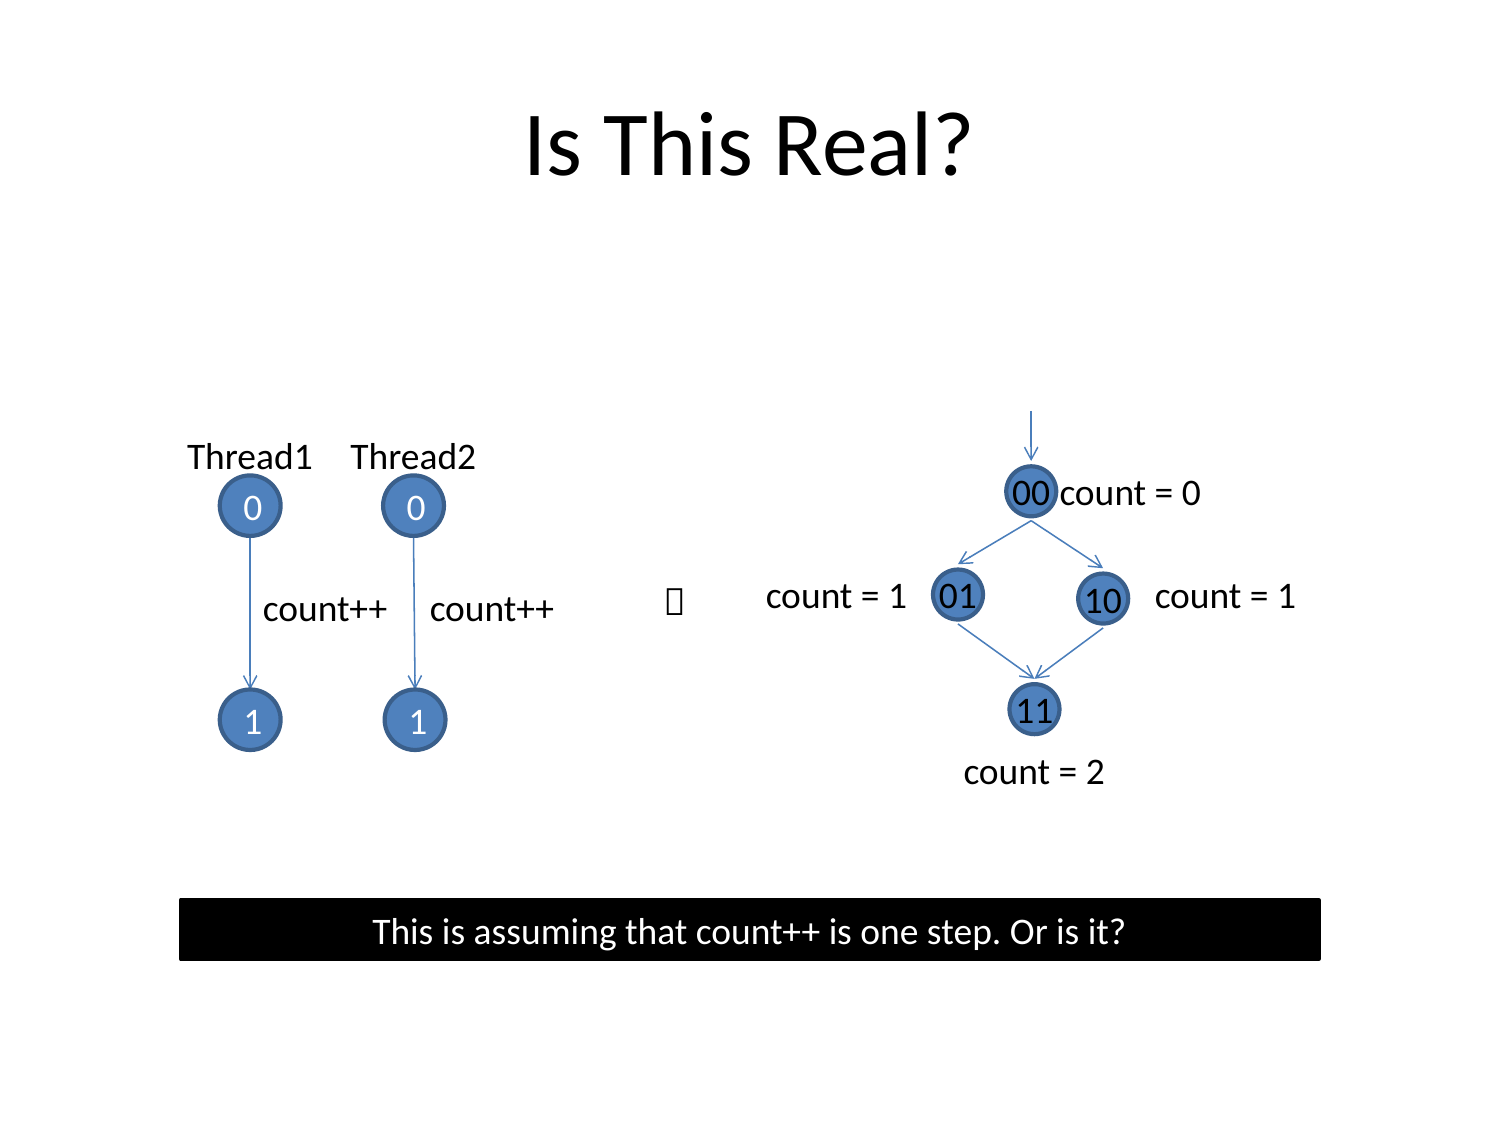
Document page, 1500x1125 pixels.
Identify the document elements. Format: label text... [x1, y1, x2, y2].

text_box count = 0 [1044, 460, 1217, 521]
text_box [1034, 628, 1104, 680]
title Is This Real? [75, 45, 1425, 233]
text_box count = 1 [751, 563, 923, 624]
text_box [957, 521, 1028, 565]
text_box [999, 686, 1069, 740]
text_box 00 [997, 460, 1044, 519]
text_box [1068, 567, 1138, 629]
text_box count = 1 [1139, 564, 1312, 624]
text_box count = 2 [948, 739, 1120, 800]
text_box This is assuming that count++ is one step. Or is it? [179, 898, 1321, 961]
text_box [185, 424, 588, 751]
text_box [957, 624, 1035, 680]
text_box 01 [924, 564, 992, 624]
text_box  [648, 570, 701, 631]
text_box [1030, 521, 1104, 569]
